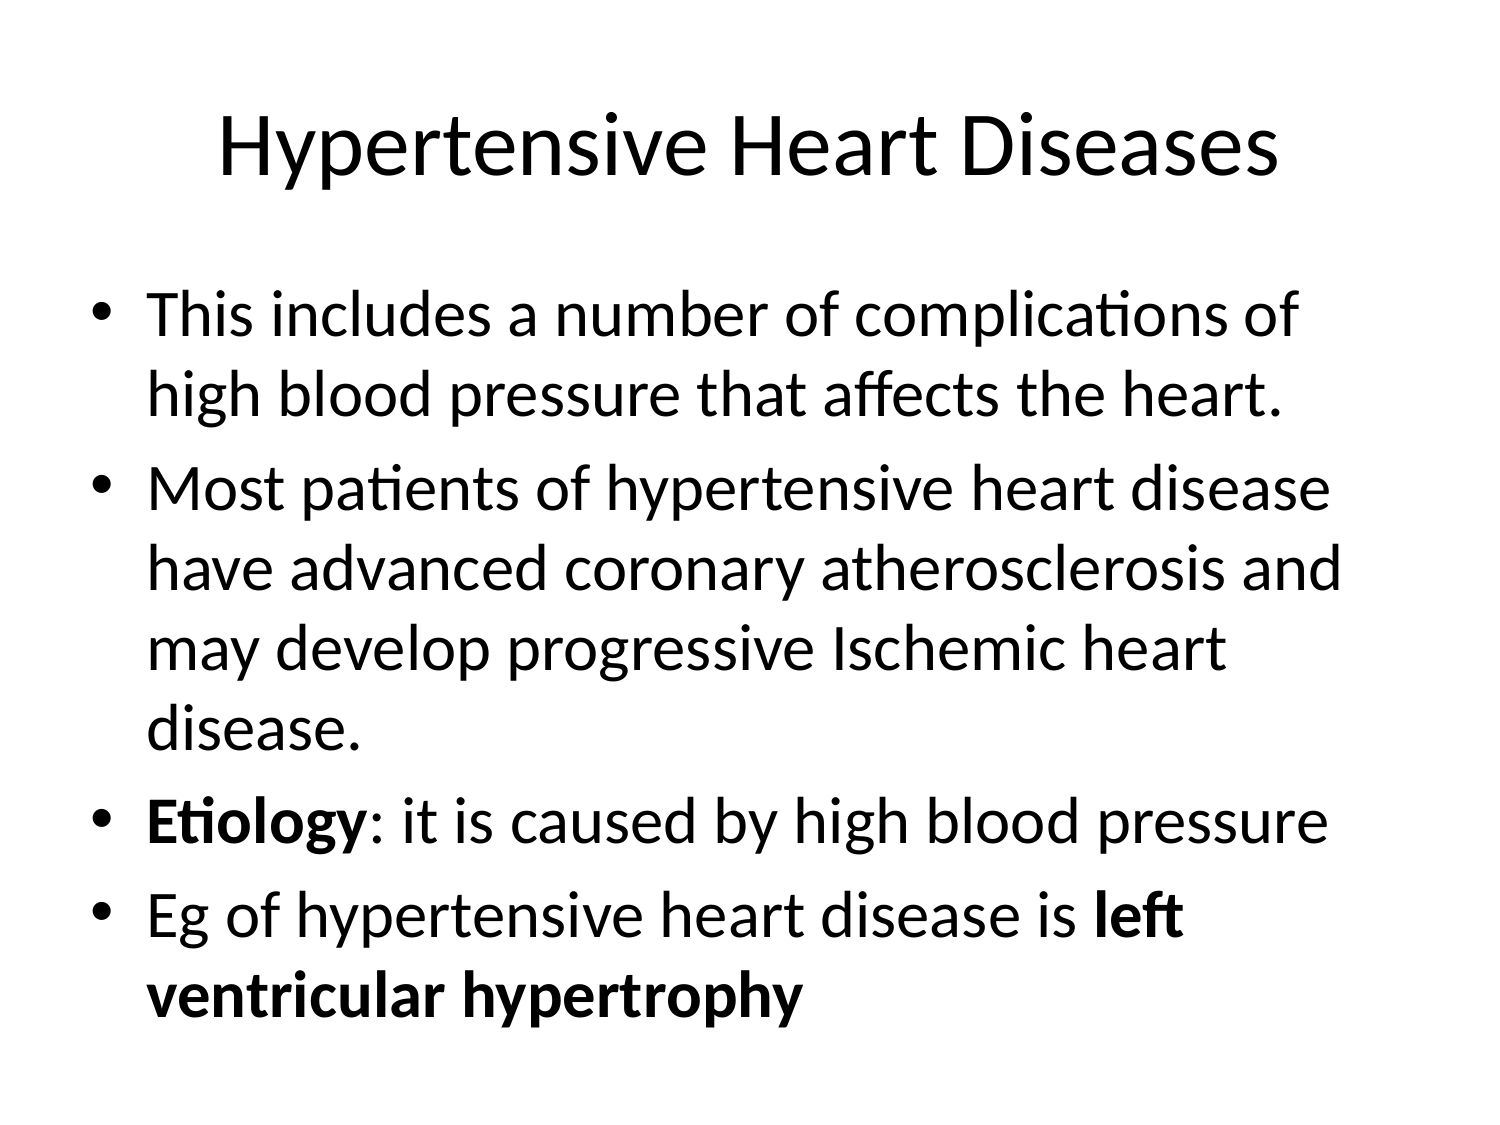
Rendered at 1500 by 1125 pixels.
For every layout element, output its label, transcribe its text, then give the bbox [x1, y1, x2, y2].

list This includes a number of complications of high blood pressure that affects the heart. Most patients of hypertensive heart disease have advanced coronary atherosclerosis and may develop progressive Ischemic heart disease. Etiology: it is caused by high blood pressure Eg of hypertensive heart disease is left ventricular hypertrophy [75, 262, 1425, 1125]
title Hypertensive Heart Diseases [75, 45, 1425, 233]
